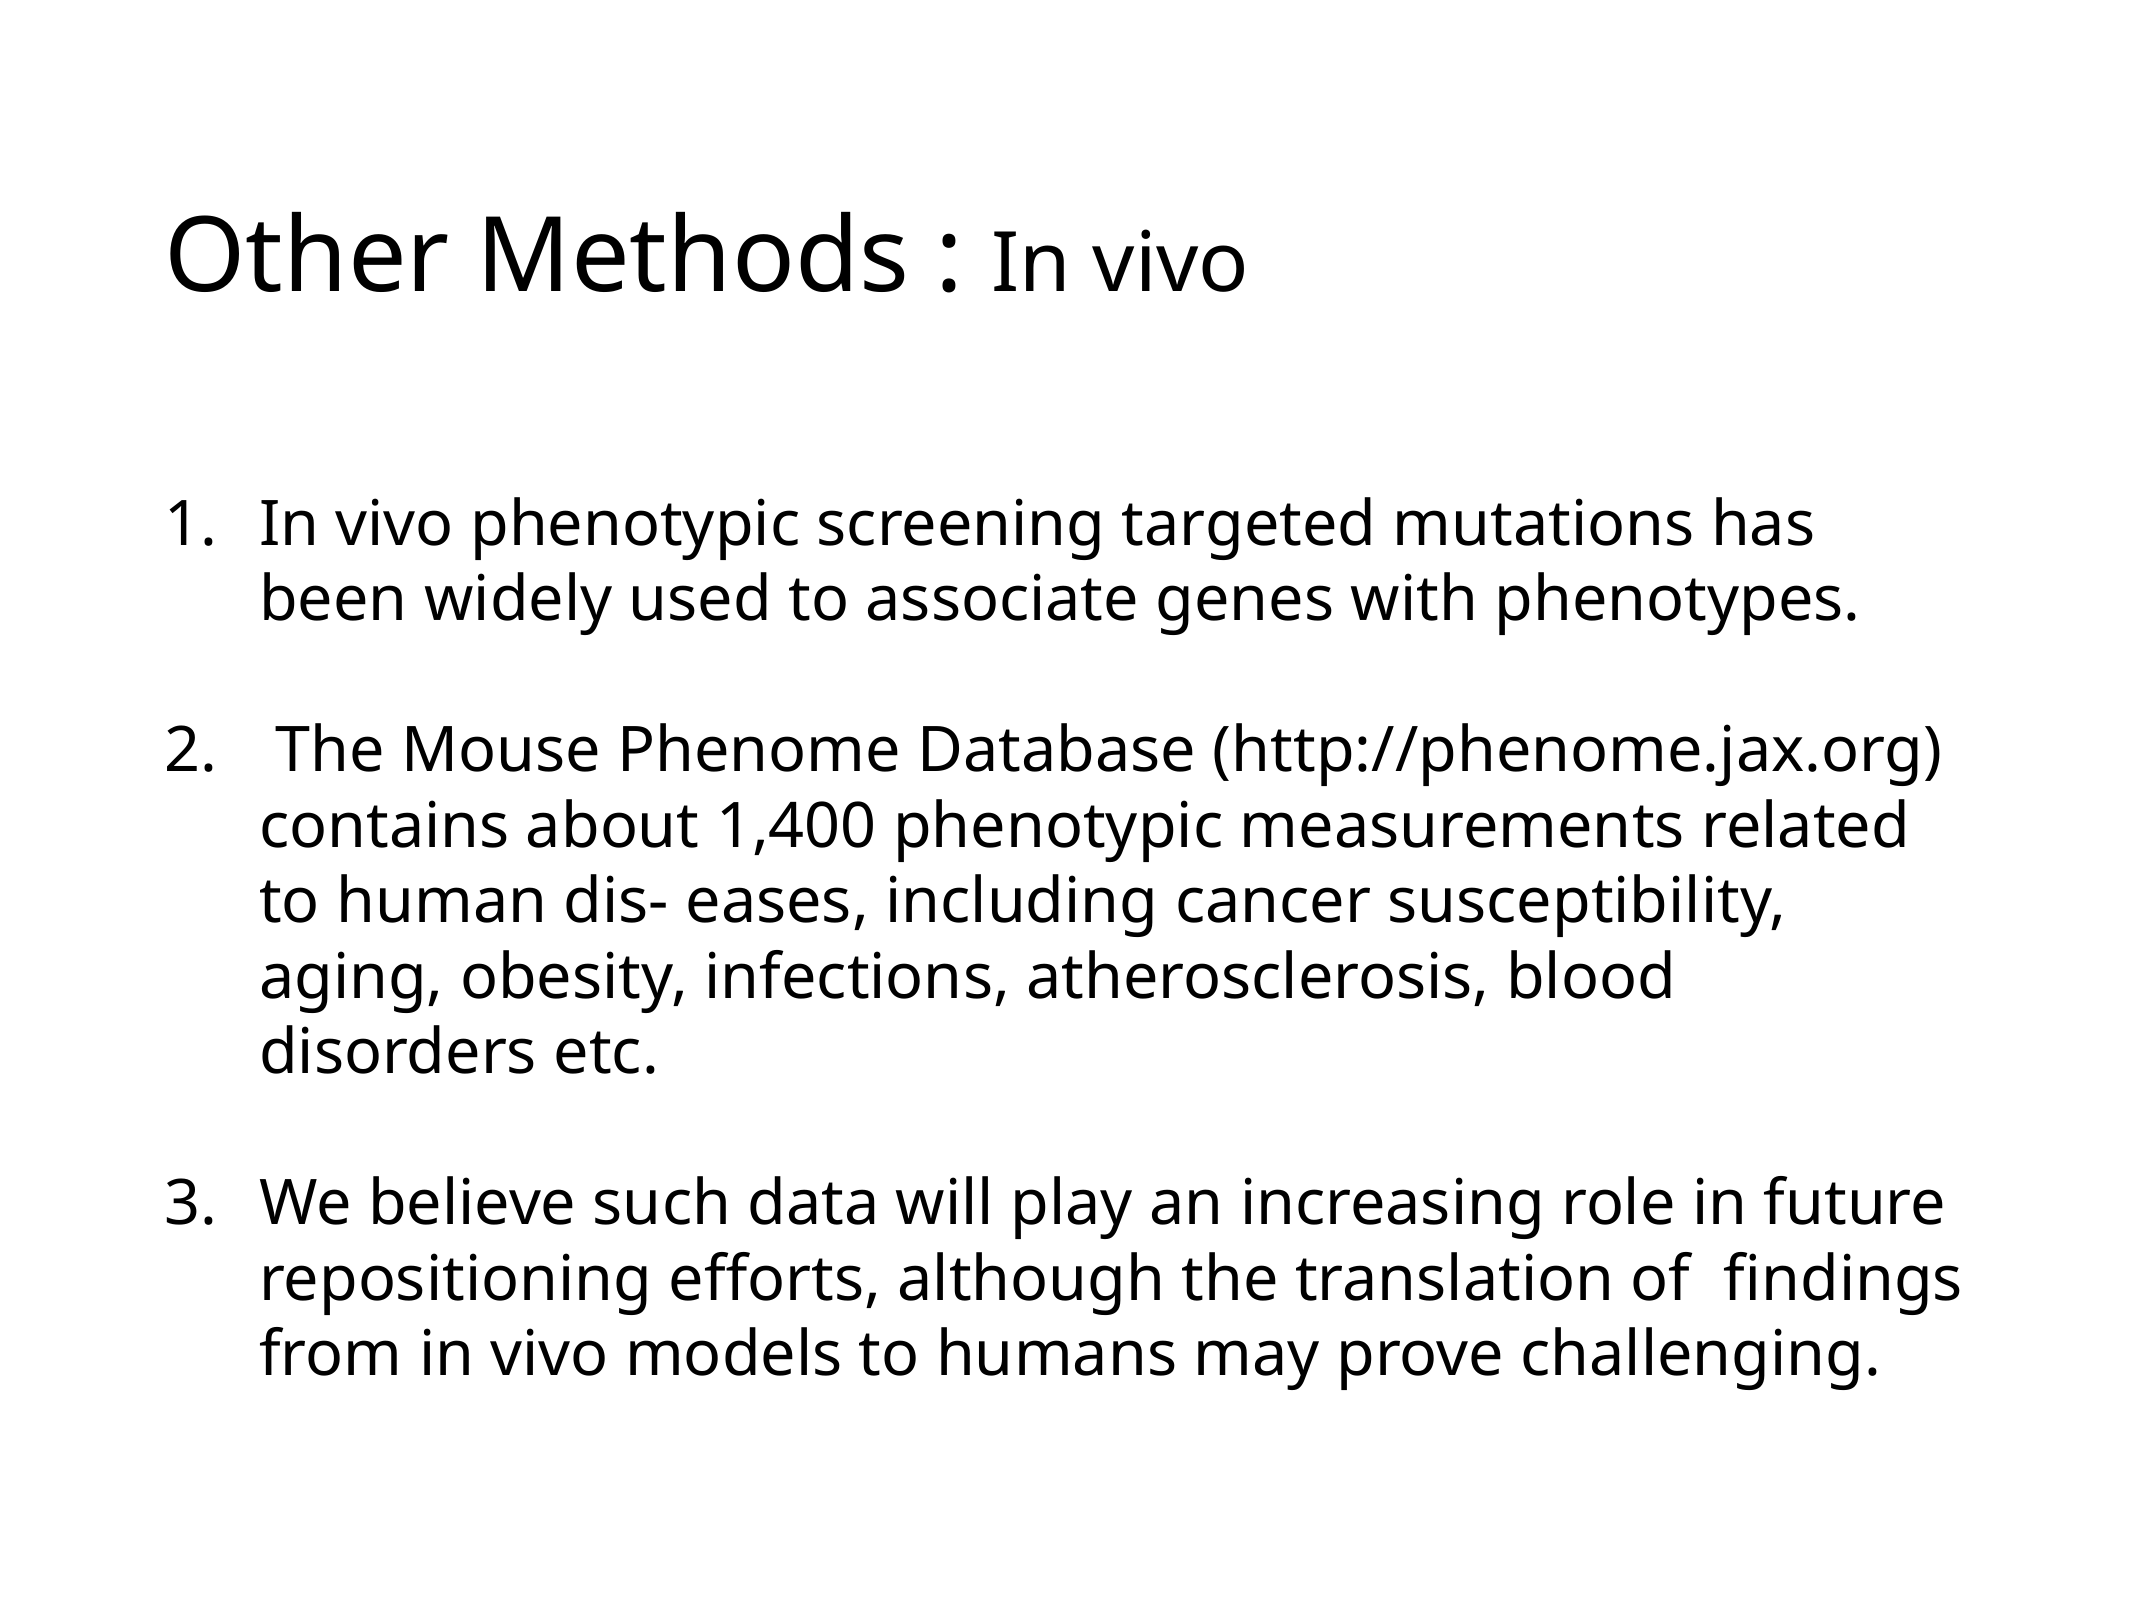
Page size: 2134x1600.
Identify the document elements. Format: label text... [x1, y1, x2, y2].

title Other Methods : In vivo [155, 72, 1978, 428]
text_box In vivo phenotypic screening targeted mutations has been widely used to associate genes with phenotypes. The Mouse Phenome Database (http://phenome.jax.org) contains about 1,400 phenotypic measurements related to human dis- eases, including cancer susceptibility, aging, obesity, infections, atherosclerosis, blood disorders etc. We believe such data will play an increasing role in future repositioning efforts, although the translation of findings from in vivo models to humans may prove challenging. [156, 456, 1978, 1415]
